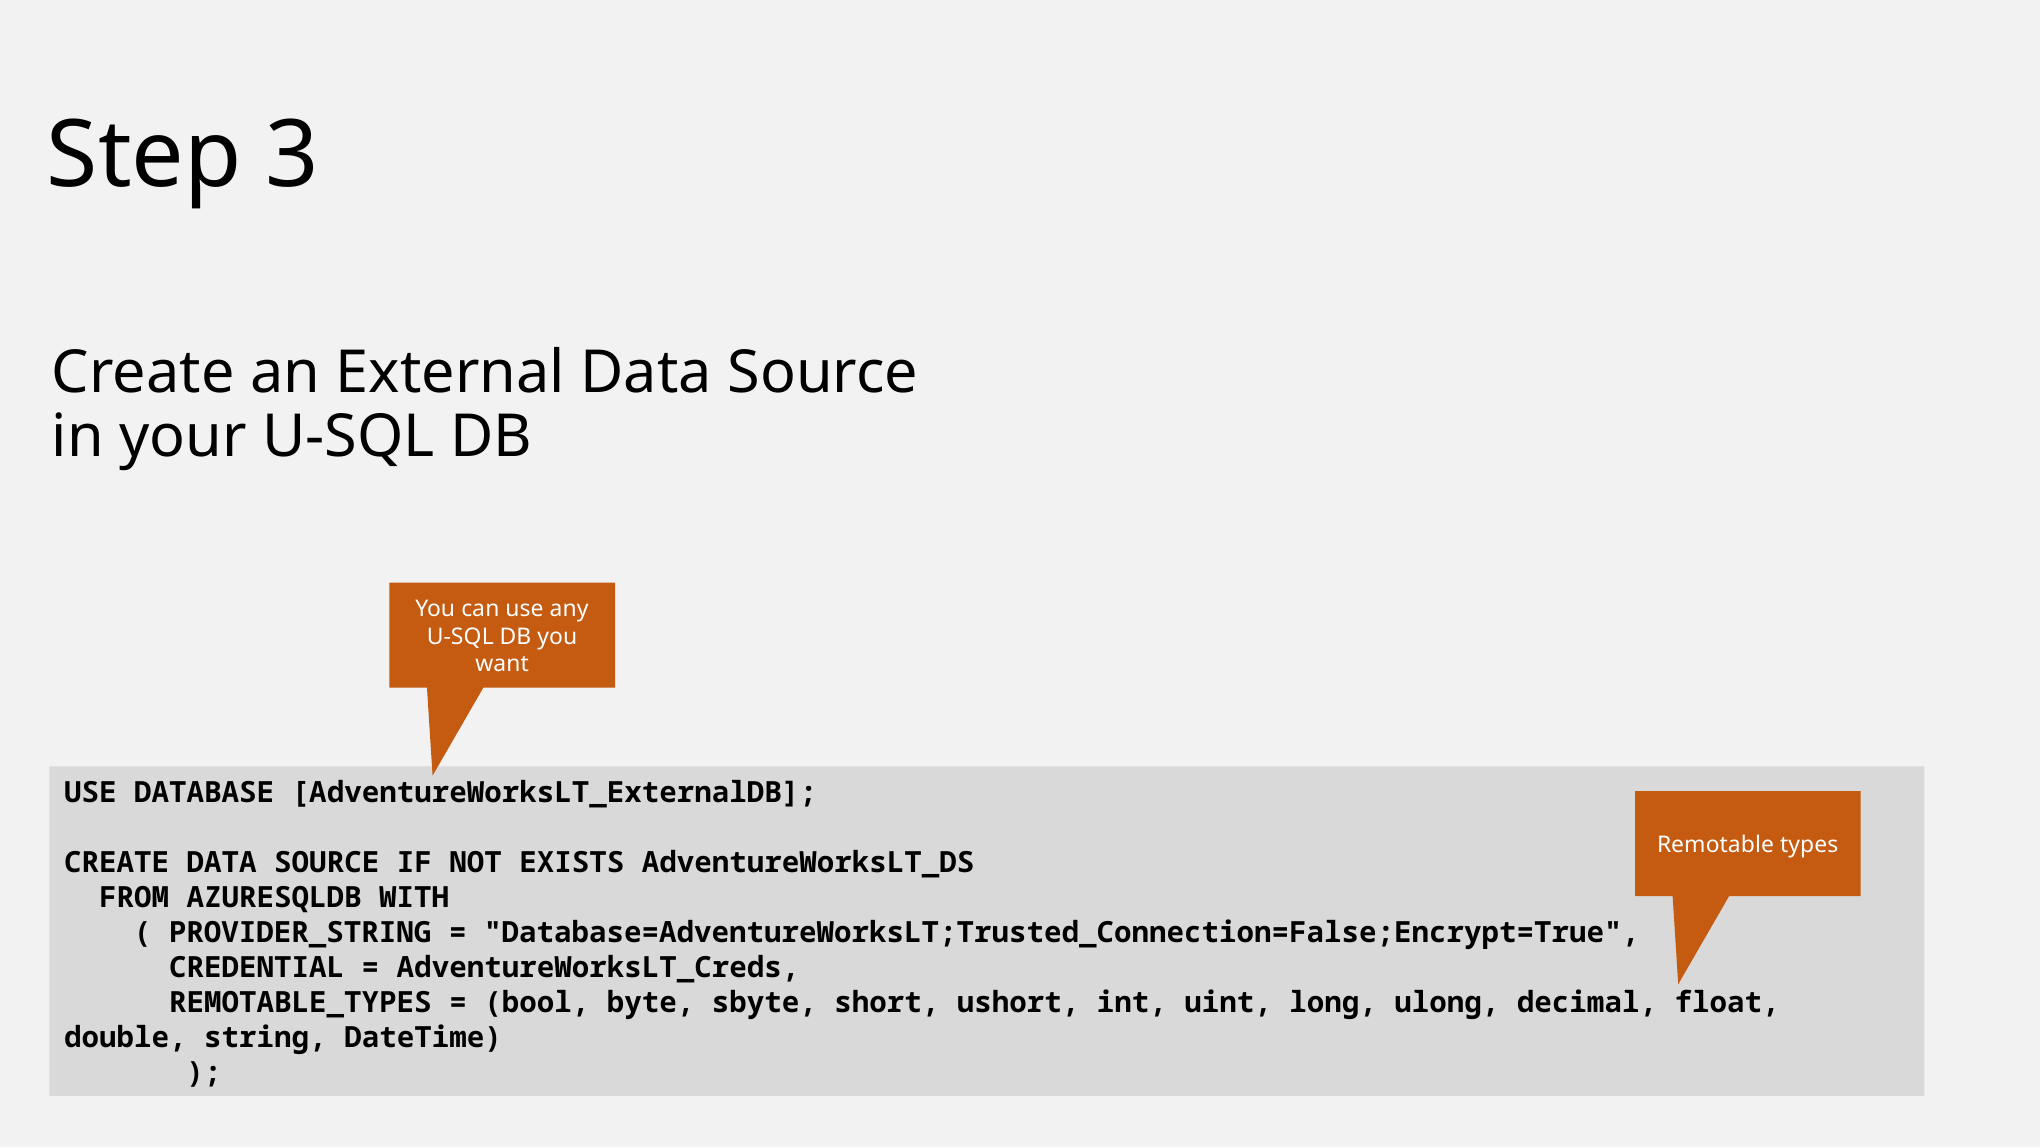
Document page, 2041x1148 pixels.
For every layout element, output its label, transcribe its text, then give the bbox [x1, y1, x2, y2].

text_box Remotable types [1634, 790, 1862, 988]
list Create an External Data Source in your U-SQL DB [36, 333, 937, 965]
title Step 3 [31, 31, 991, 281]
text_box USE DATABASE [AdventureWorksLT_ExternalDB]; CREATE DATA SOURCE IF NOT EXISTS AdventureWorksLT_DS FROM AZURESQLDB WITH ( PROVIDER_STRING = "Database=AdventureWorksLT;Trusted_Connection=False;Encrypt=True", CREDENTIAL = AdventureWorksLT_Creds, REMOTABLE_TYPES = (bool, byte, sbyte, short, ushort, int, uint, long, ulong, decimal, float, double, string, DateTime) ); [49, 766, 1925, 1096]
text_box You can use any U-SQL DB you want [388, 581, 617, 780]
